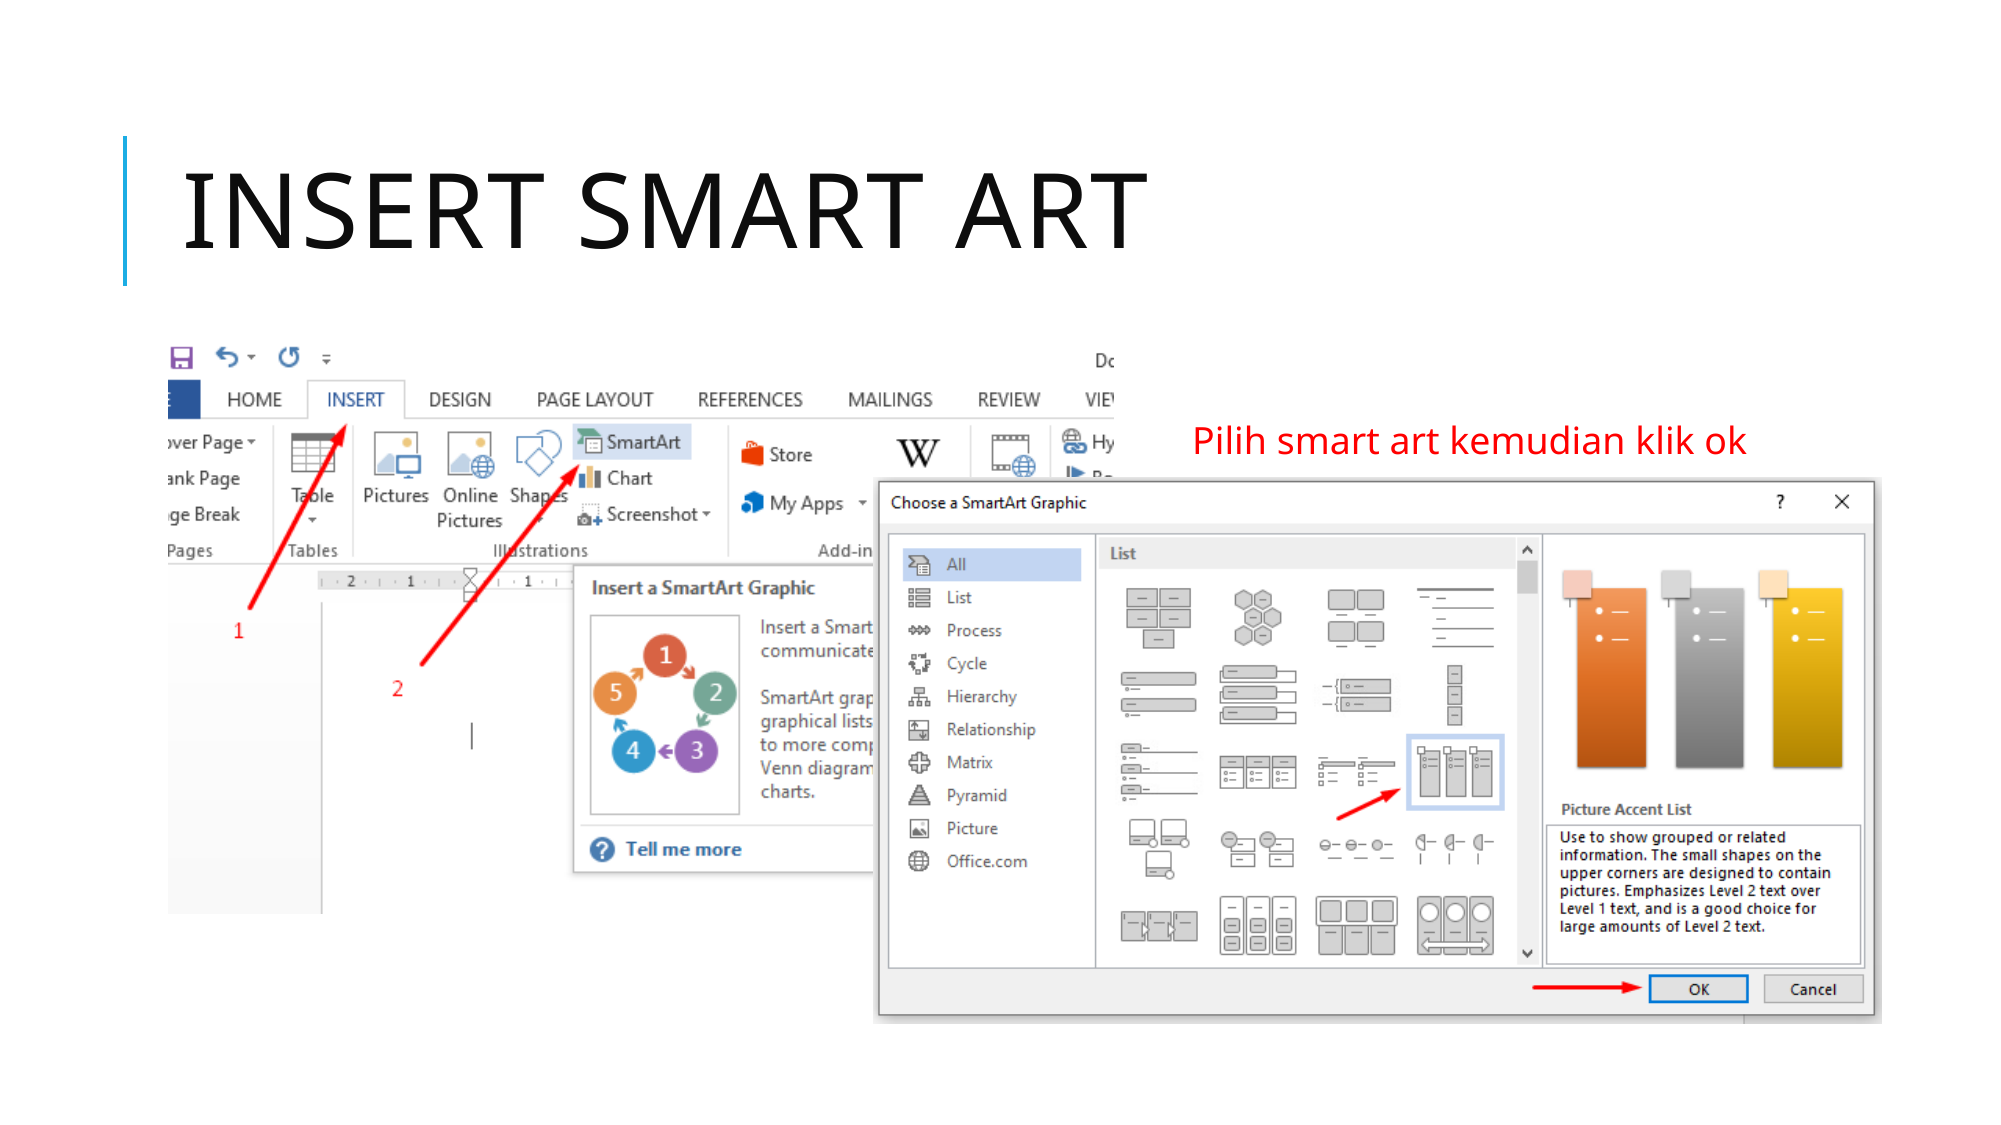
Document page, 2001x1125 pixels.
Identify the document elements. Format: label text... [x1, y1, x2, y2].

title Insert Smart art [168, 96, 1763, 342]
text_box Pilih smart art kemudian klik ok [1177, 409, 1763, 470]
picture [167, 341, 1882, 1024]
